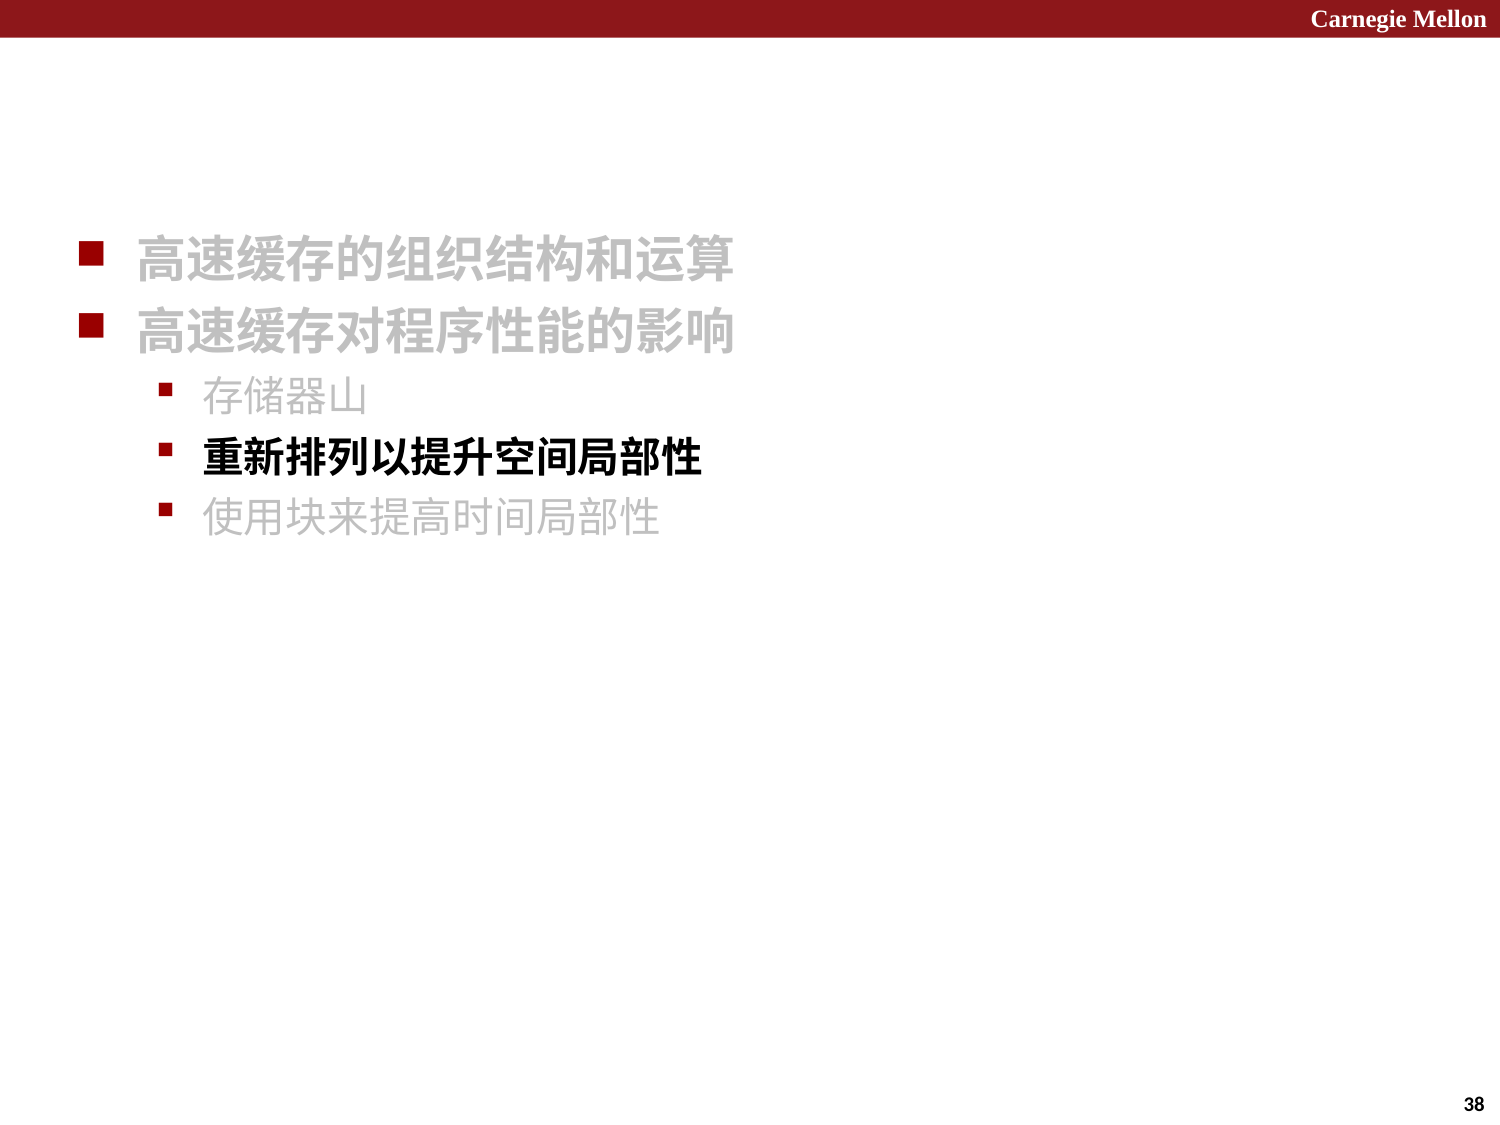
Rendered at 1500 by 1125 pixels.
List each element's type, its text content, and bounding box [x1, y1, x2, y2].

slide_number 38 [1459, 1093, 1489, 1125]
text_box 高速缓存的组织结构和运算 高速缓存对程序性能的影响 存储器山 重新排列以提升空间局部性 使用块来提高时间局部性 [77, 227, 958, 541]
text_box Carnegie Mellon [1308, 2, 1492, 33]
